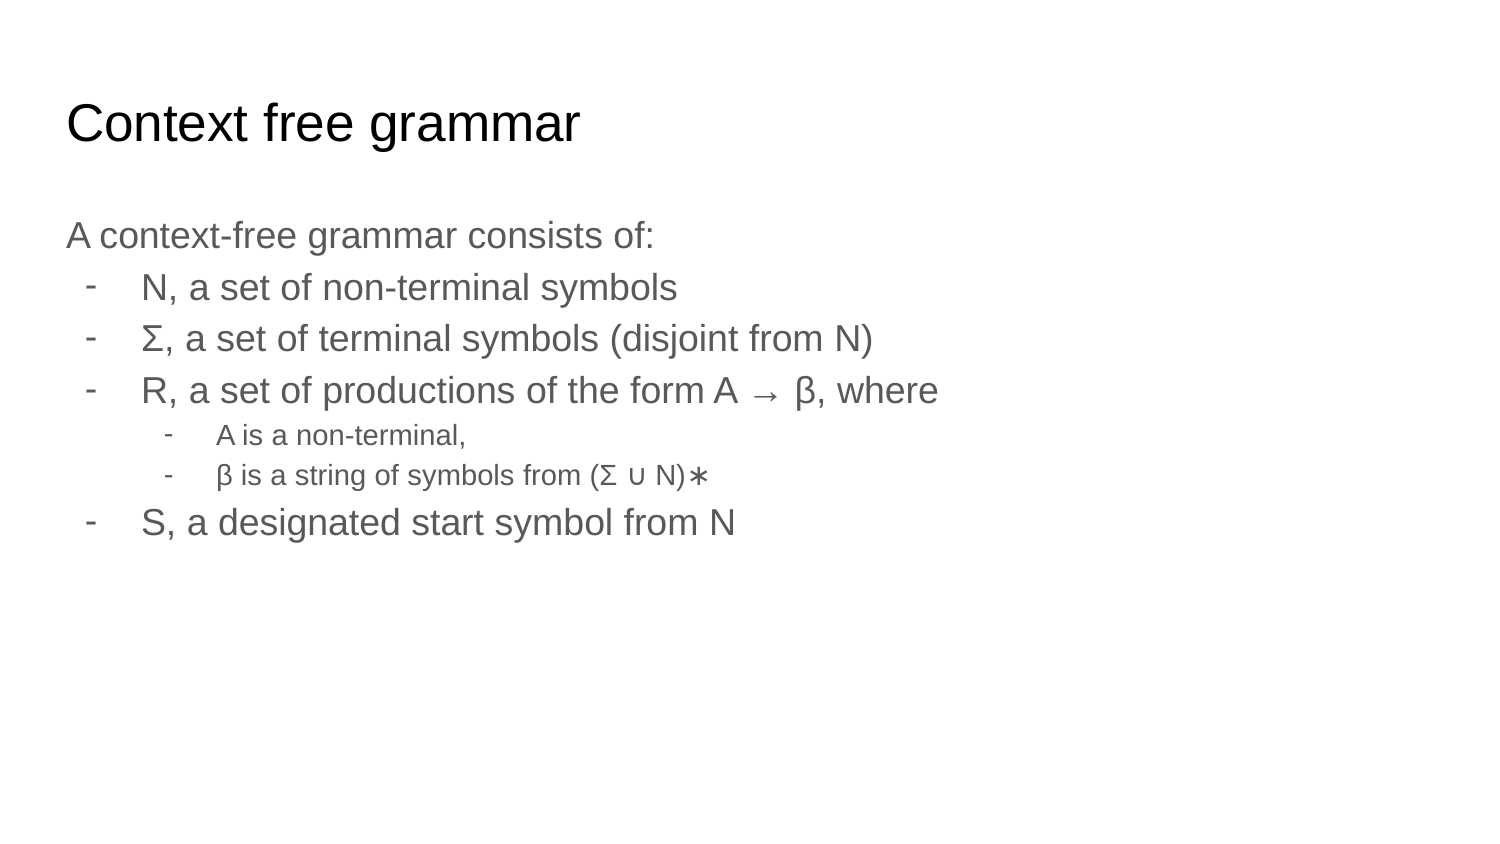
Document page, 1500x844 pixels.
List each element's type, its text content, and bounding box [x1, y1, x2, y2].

title Context free grammar [51, 72, 1449, 167]
list A context-free grammar consists of: N, a set of non-terminal symbols Σ, a set of terminal symbols (disjoint from N) R, a set of productions of the form A → β, where A is a non-terminal, β is a string of symbols from (Σ ∪ N)∗ S, a designated start symbol from N [51, 189, 1449, 750]
